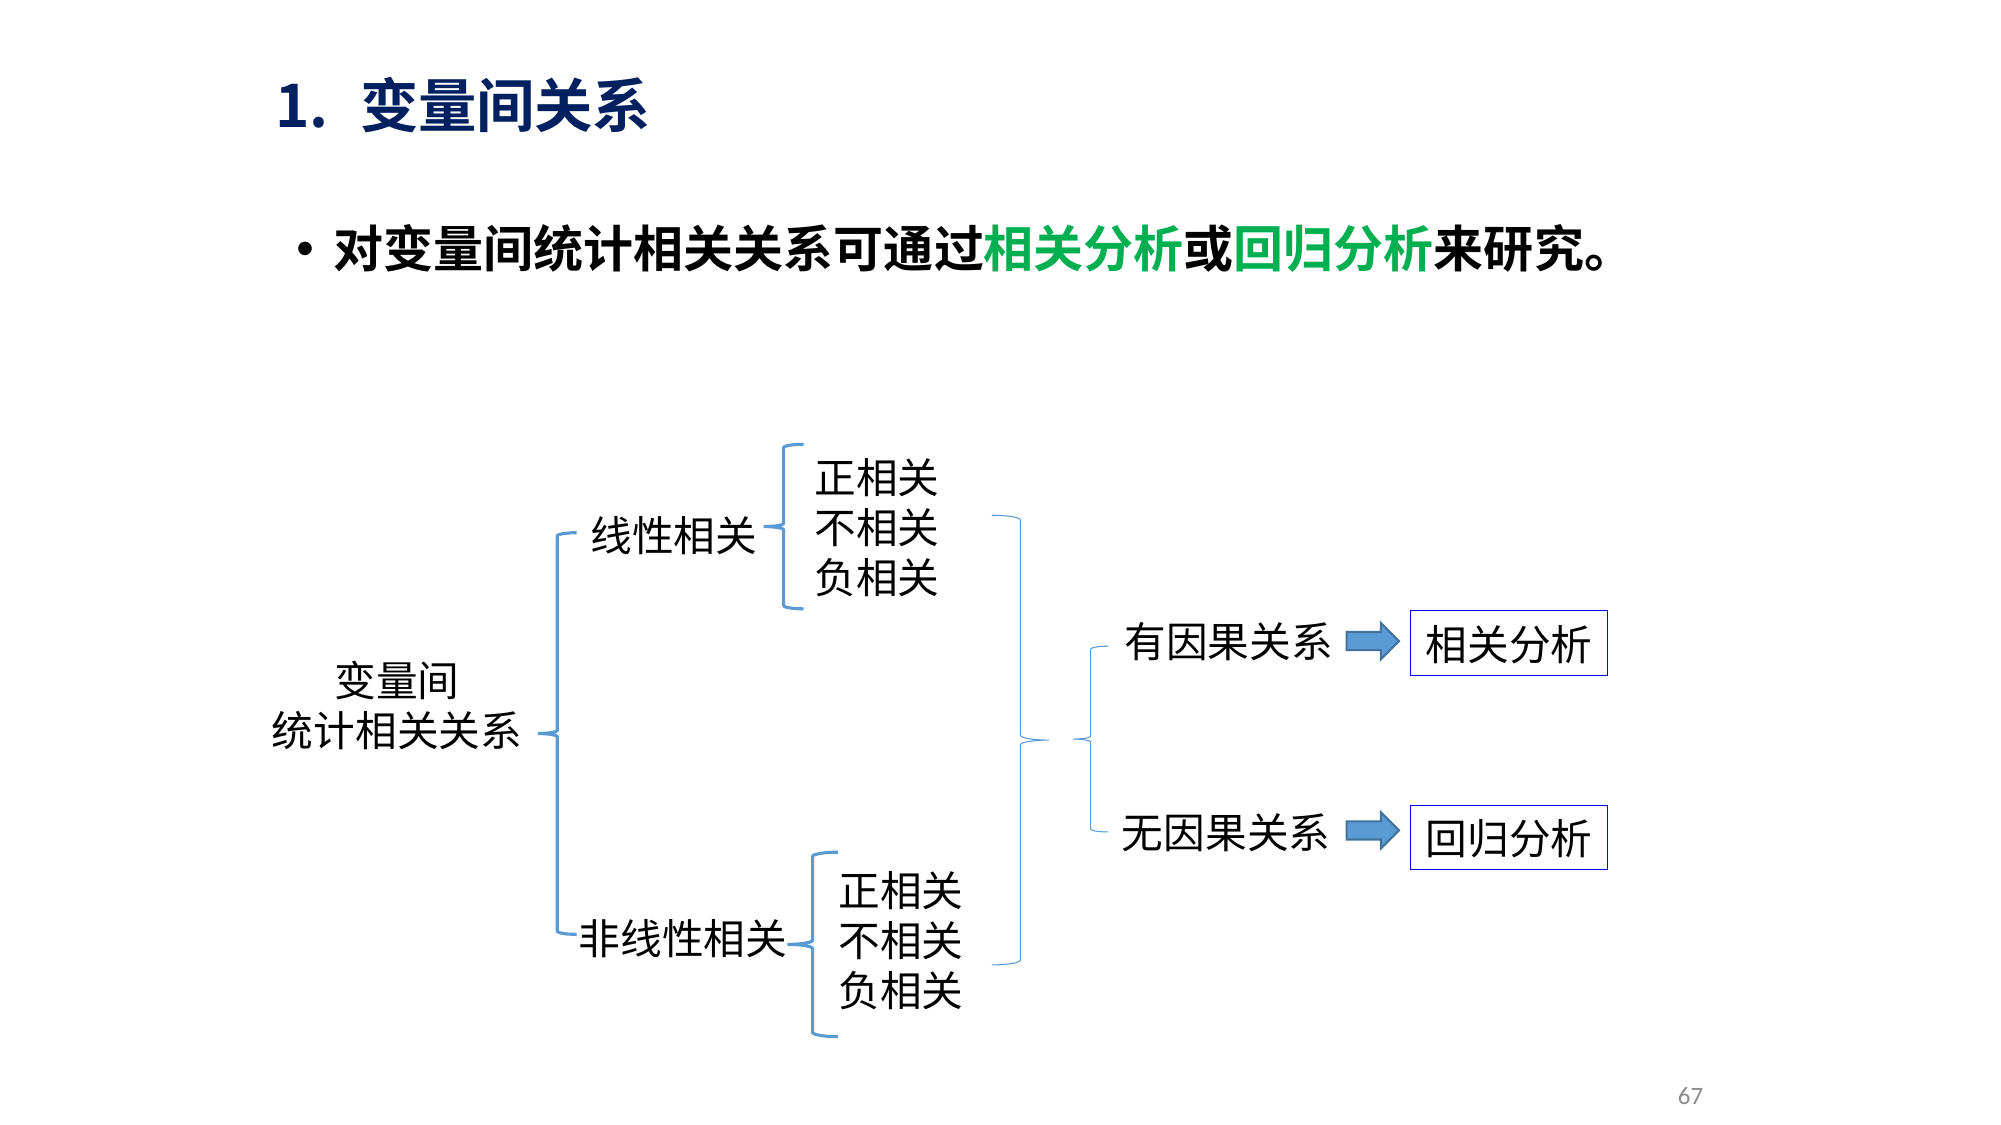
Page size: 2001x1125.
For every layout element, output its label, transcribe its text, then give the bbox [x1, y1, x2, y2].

text_box 线性相关 [575, 502, 773, 568]
text_box 非线性相关 [564, 905, 803, 971]
text_box [537, 531, 577, 936]
text_box 有因果关系 [1109, 608, 1349, 674]
text_box [787, 850, 838, 1039]
text_box 无因果关系 [1107, 799, 1346, 864]
text_box 变量间 统计相关关系 [257, 647, 538, 763]
text_box 正相关 不相关 负相关 [799, 444, 955, 610]
text_box [763, 442, 804, 611]
text_box [991, 514, 1049, 966]
text_box [1345, 809, 1401, 852]
text_box 回归分析 [1410, 805, 1608, 870]
slide_number 67 [1380, 1065, 1719, 1125]
text_box 正相关 不相关 负相关 [823, 857, 979, 1023]
text_box 变量间关系 [260, 61, 667, 147]
text_box [1345, 620, 1401, 662]
text_box [1073, 645, 1109, 833]
list 对变量间统计相关关系可通过相关分析或回归分析来研究。 [281, 216, 1723, 406]
text_box 相关分析 [1410, 610, 1608, 676]
